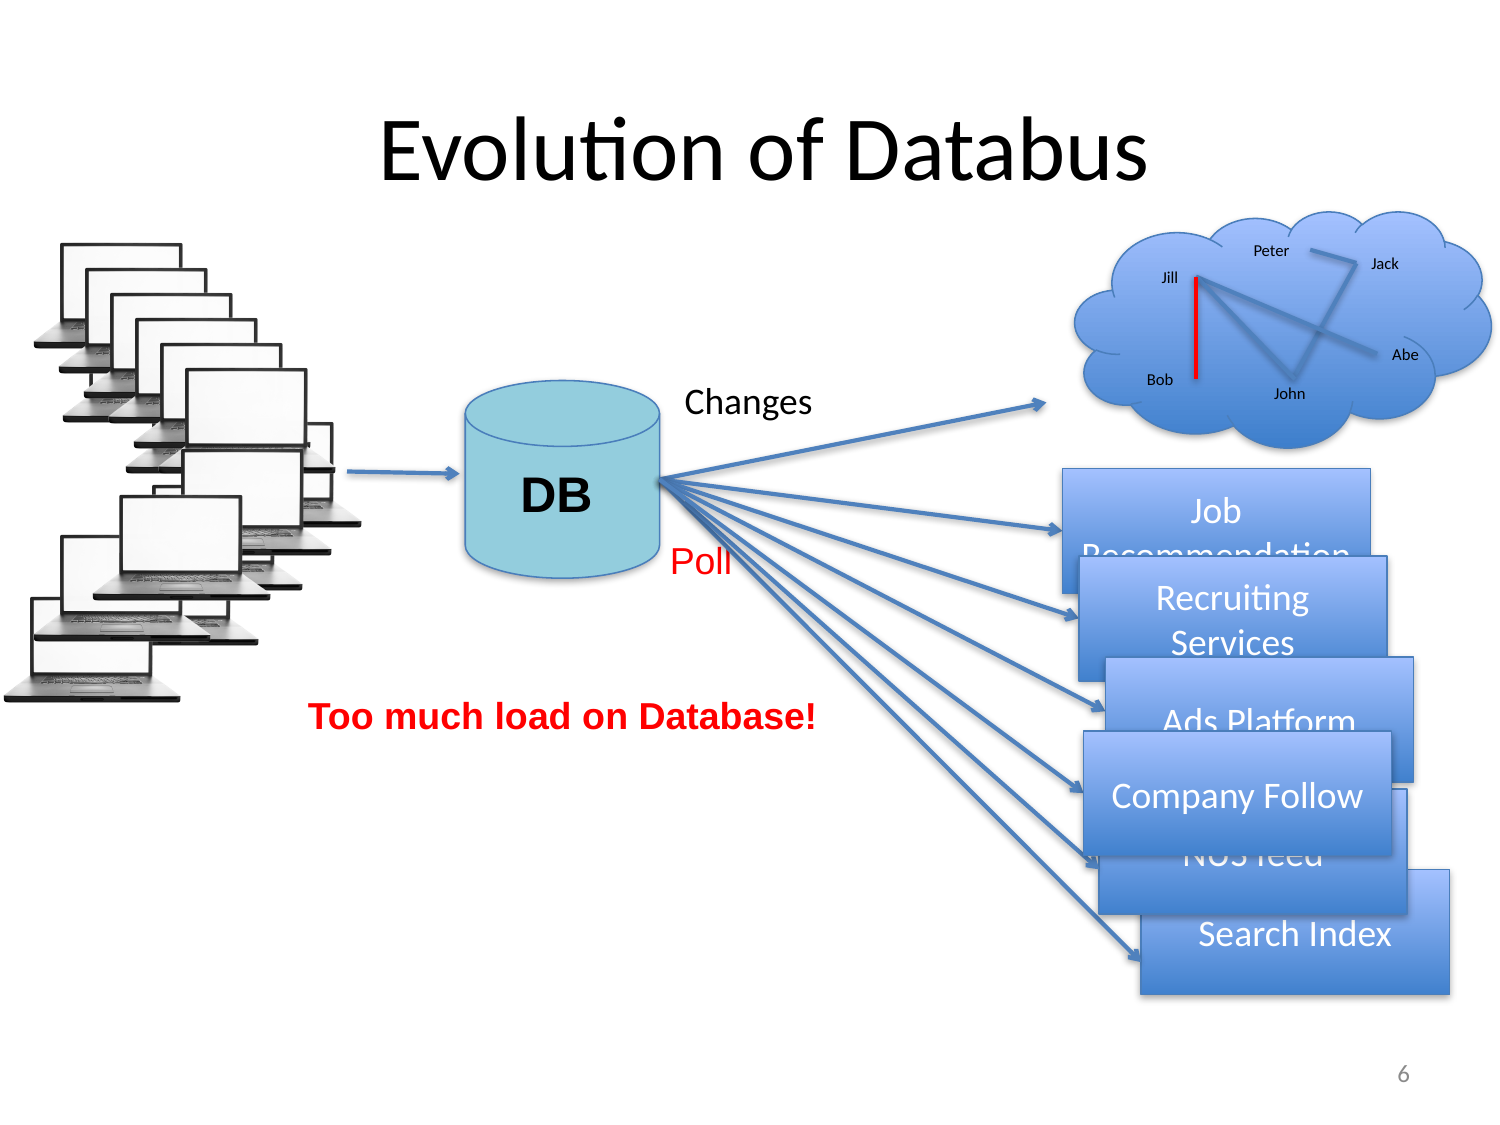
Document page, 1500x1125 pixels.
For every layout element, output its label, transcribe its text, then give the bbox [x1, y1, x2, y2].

picture [0, 238, 365, 707]
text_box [684, 501, 1408, 915]
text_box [1074, 210, 1492, 448]
text_box [464, 379, 656, 579]
title Evolution of Databus [89, 61, 1440, 227]
text_box DB [495, 455, 632, 524]
slide_number 6 [1074, 1042, 1425, 1103]
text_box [659, 468, 1371, 476]
text_box Too much load on Database! [307, 685, 653, 779]
text_box Changes [669, 369, 883, 400]
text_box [659, 479, 1392, 856]
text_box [659, 479, 1450, 995]
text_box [659, 402, 1047, 467]
